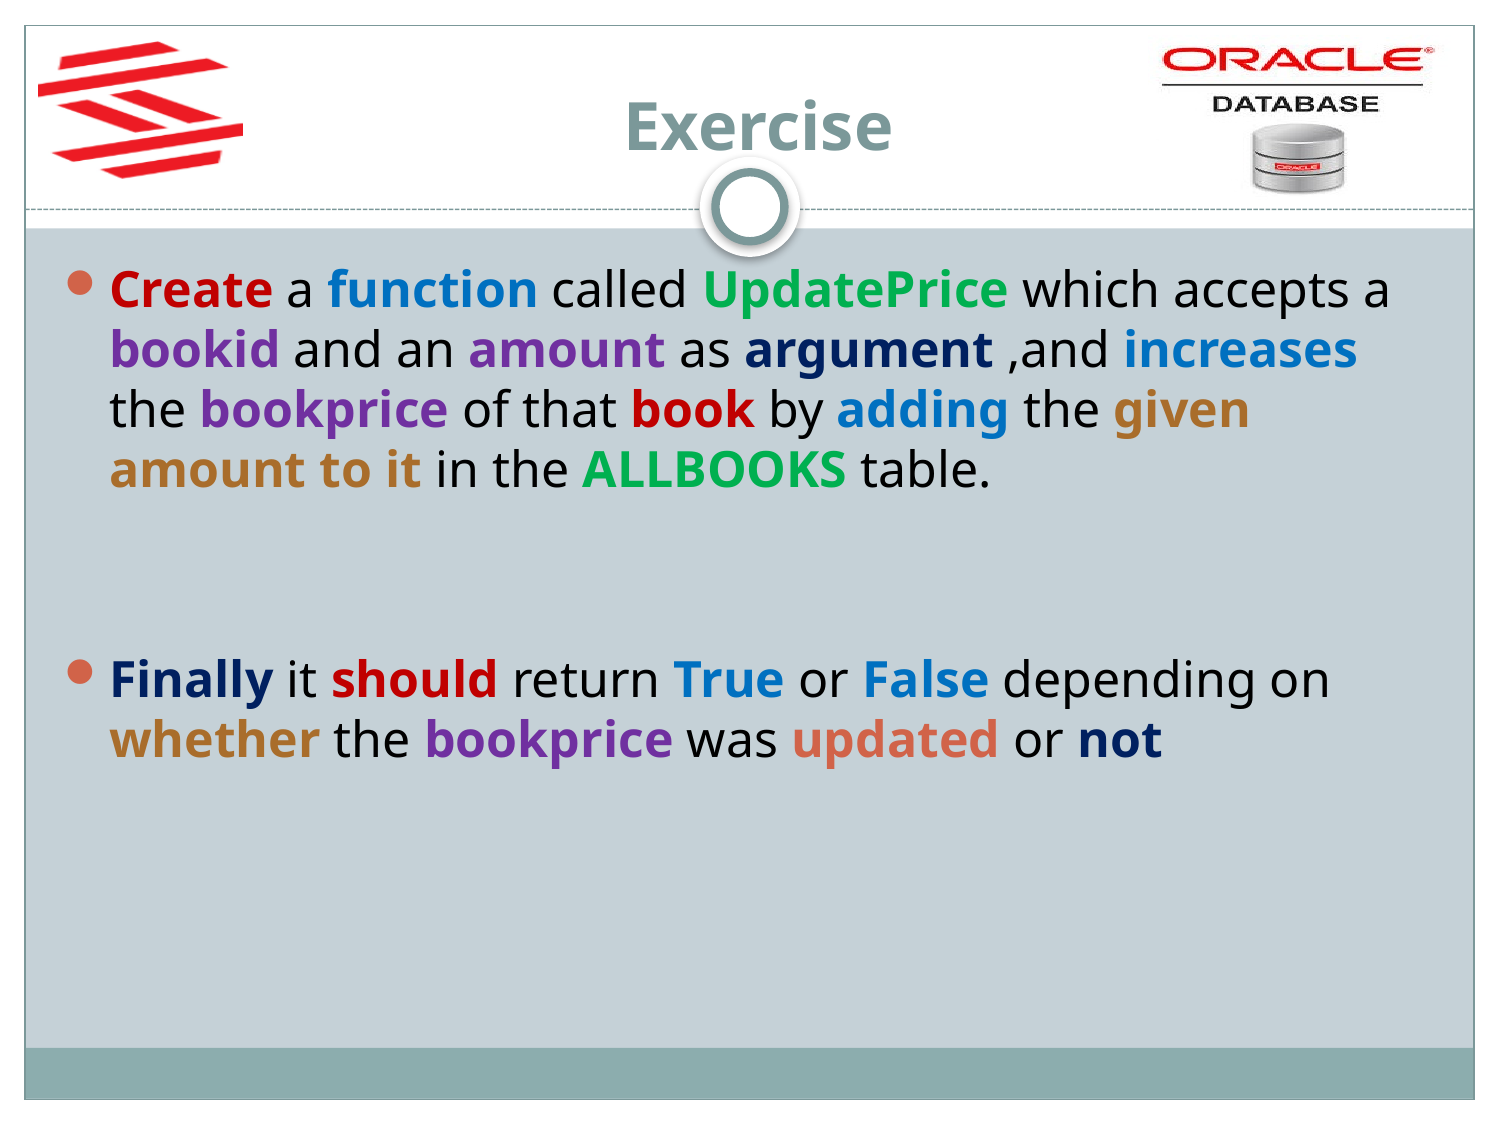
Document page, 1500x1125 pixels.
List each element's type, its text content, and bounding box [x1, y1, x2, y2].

picture [37, 40, 243, 185]
picture [1148, 34, 1453, 200]
list Create a function called UpdatePrice which accepts a bookid and an amount as argument ,and increases the bookprice of that book by adding the given amount to it in the ALLBOOKS table. Finally it should return True or False depending on whether the bookprice was updated or not [49, 250, 1445, 1047]
title Exercise [248, 46, 1141, 172]
